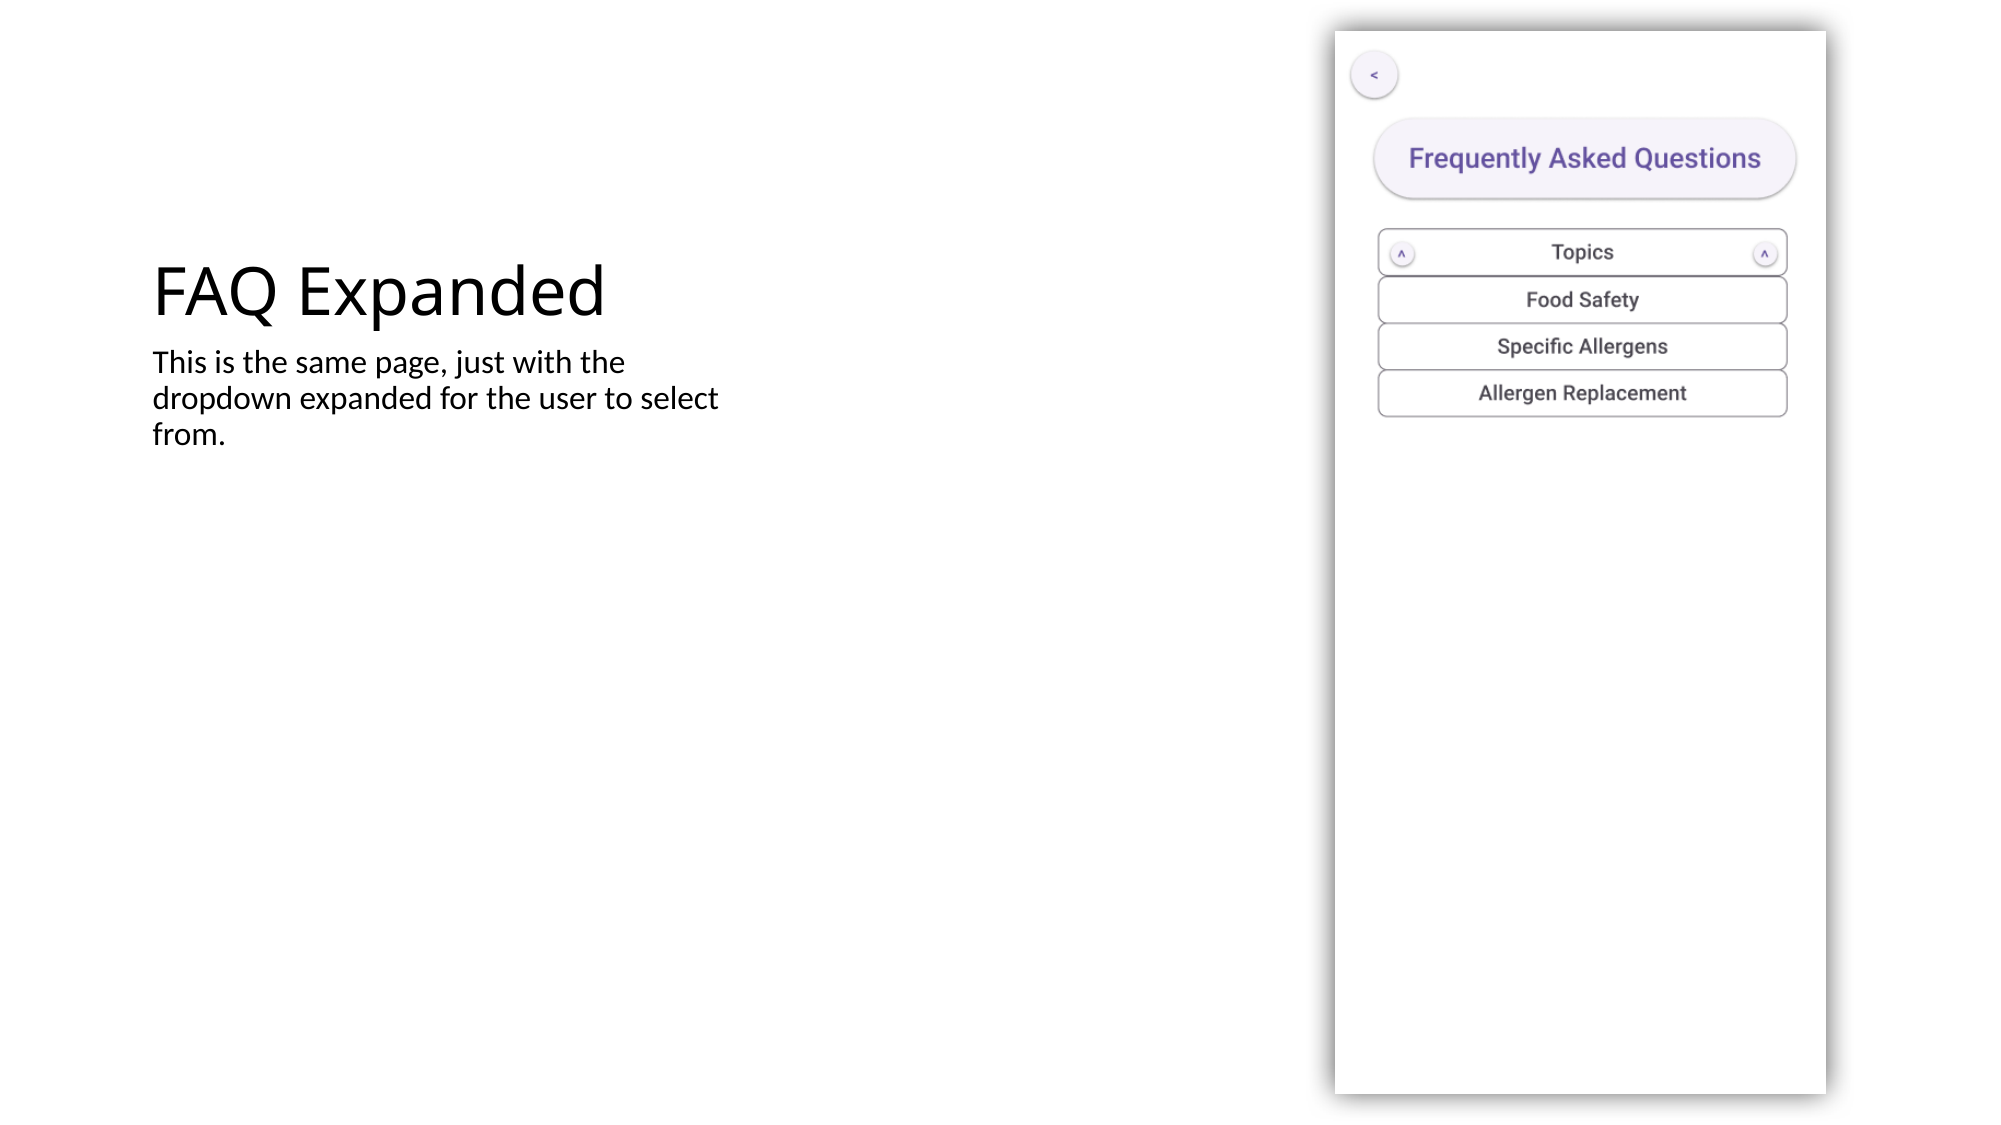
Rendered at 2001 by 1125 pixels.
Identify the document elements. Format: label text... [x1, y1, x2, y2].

picture [1335, 31, 1826, 1094]
title FAQ Expanded [137, 75, 783, 337]
list This is the same page, just with the dropdown expanded for the user to select from. [137, 337, 783, 963]
